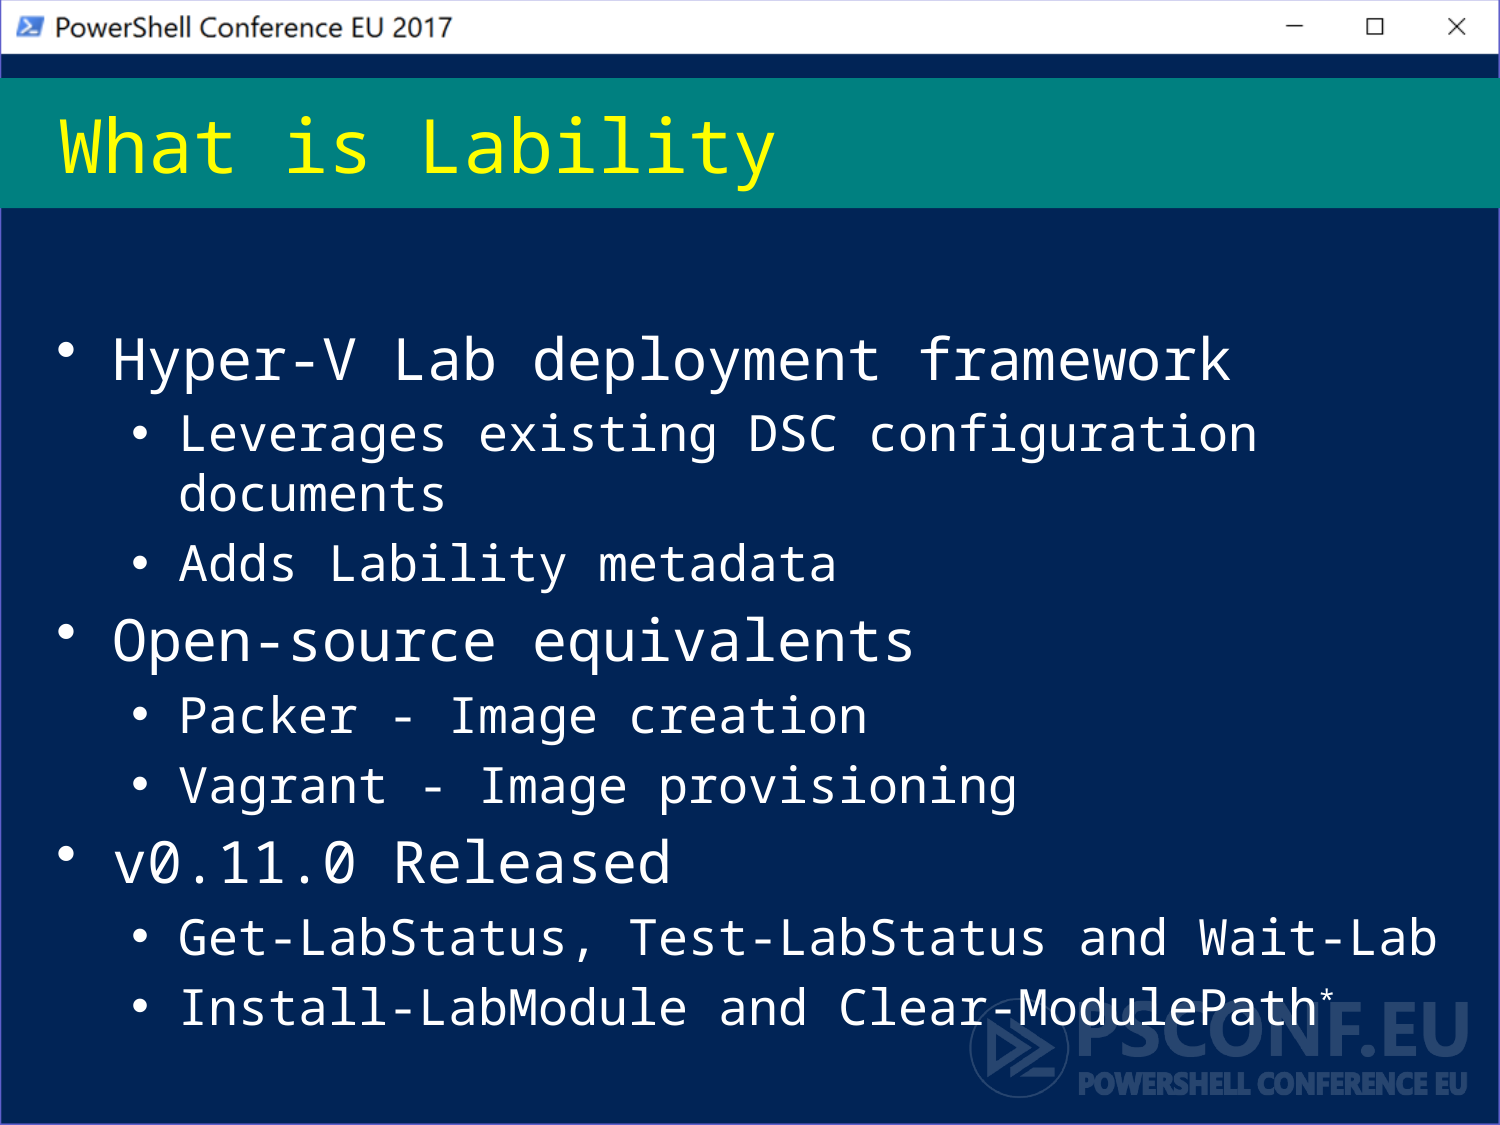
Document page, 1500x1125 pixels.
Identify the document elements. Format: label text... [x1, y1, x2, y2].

picture [0, 0, 1500, 78]
title What is Lability [0, 78, 1500, 209]
picture [0, 209, 1500, 1125]
list Hyper-V Lab deployment framework Leverages existing DSC configuration documents Adds Lability metadata Open-source equivalents Packer - Image creation Vagrant - Image provisioning v0.11.0 Released Get-LabStatus, Test-LabStatus and Wait-Lab Install-LabModule and Clear-ModulePath* [41, 314, 1459, 1035]
